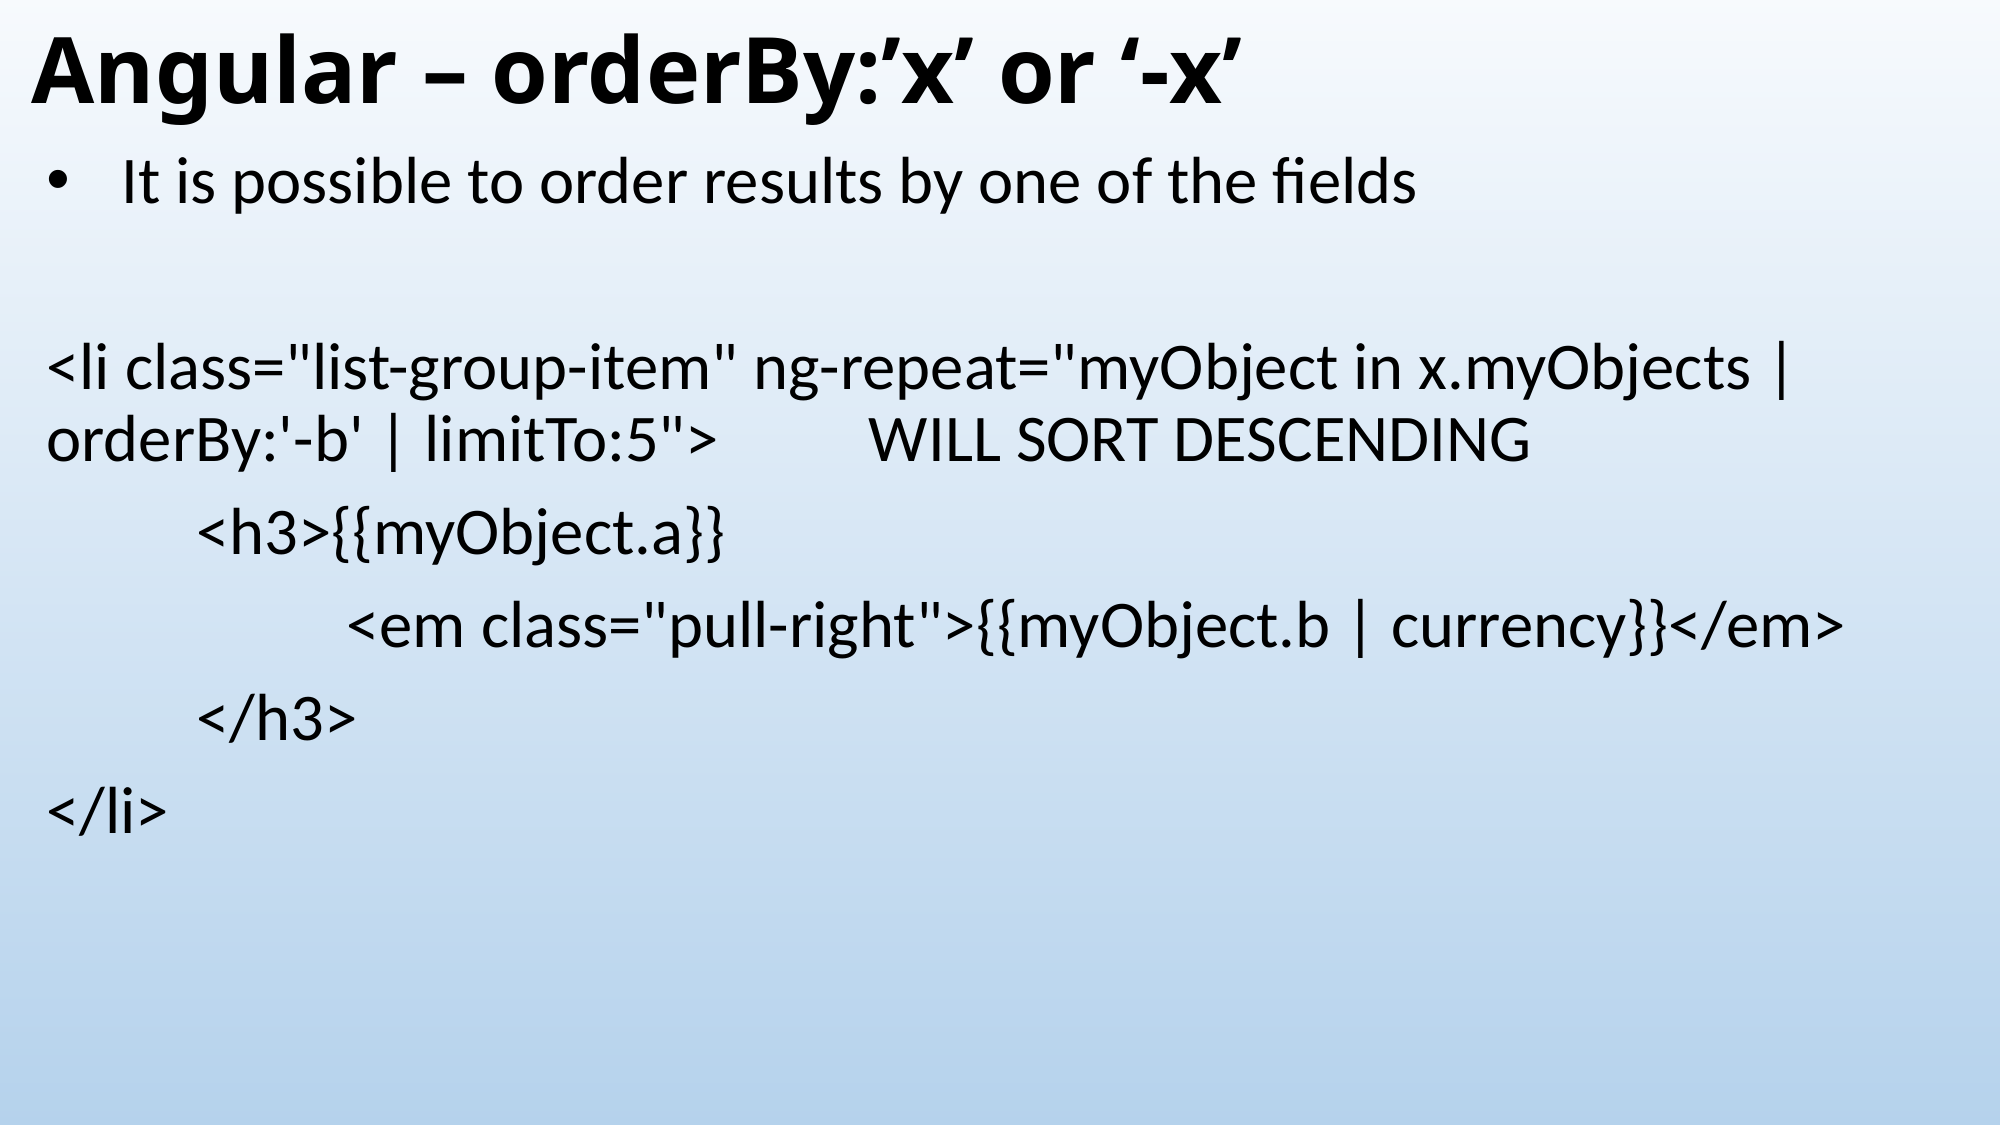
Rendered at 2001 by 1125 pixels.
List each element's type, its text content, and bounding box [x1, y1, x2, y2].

title Angular – orderBy:’x’ or ‘-x’ [16, 16, 1976, 139]
subtitle It is possible to order results by one of the fields <li class="list-group-item" ng-repeat="myObject in x.myObjects | orderBy:'-b' | limitTo:5"> WILL SORT DESCENDING <h3>{{myObject.a}} <em class="pull-right">{{myObject.b | currency}}</em> </h3> </li> [31, 138, 1976, 1102]
